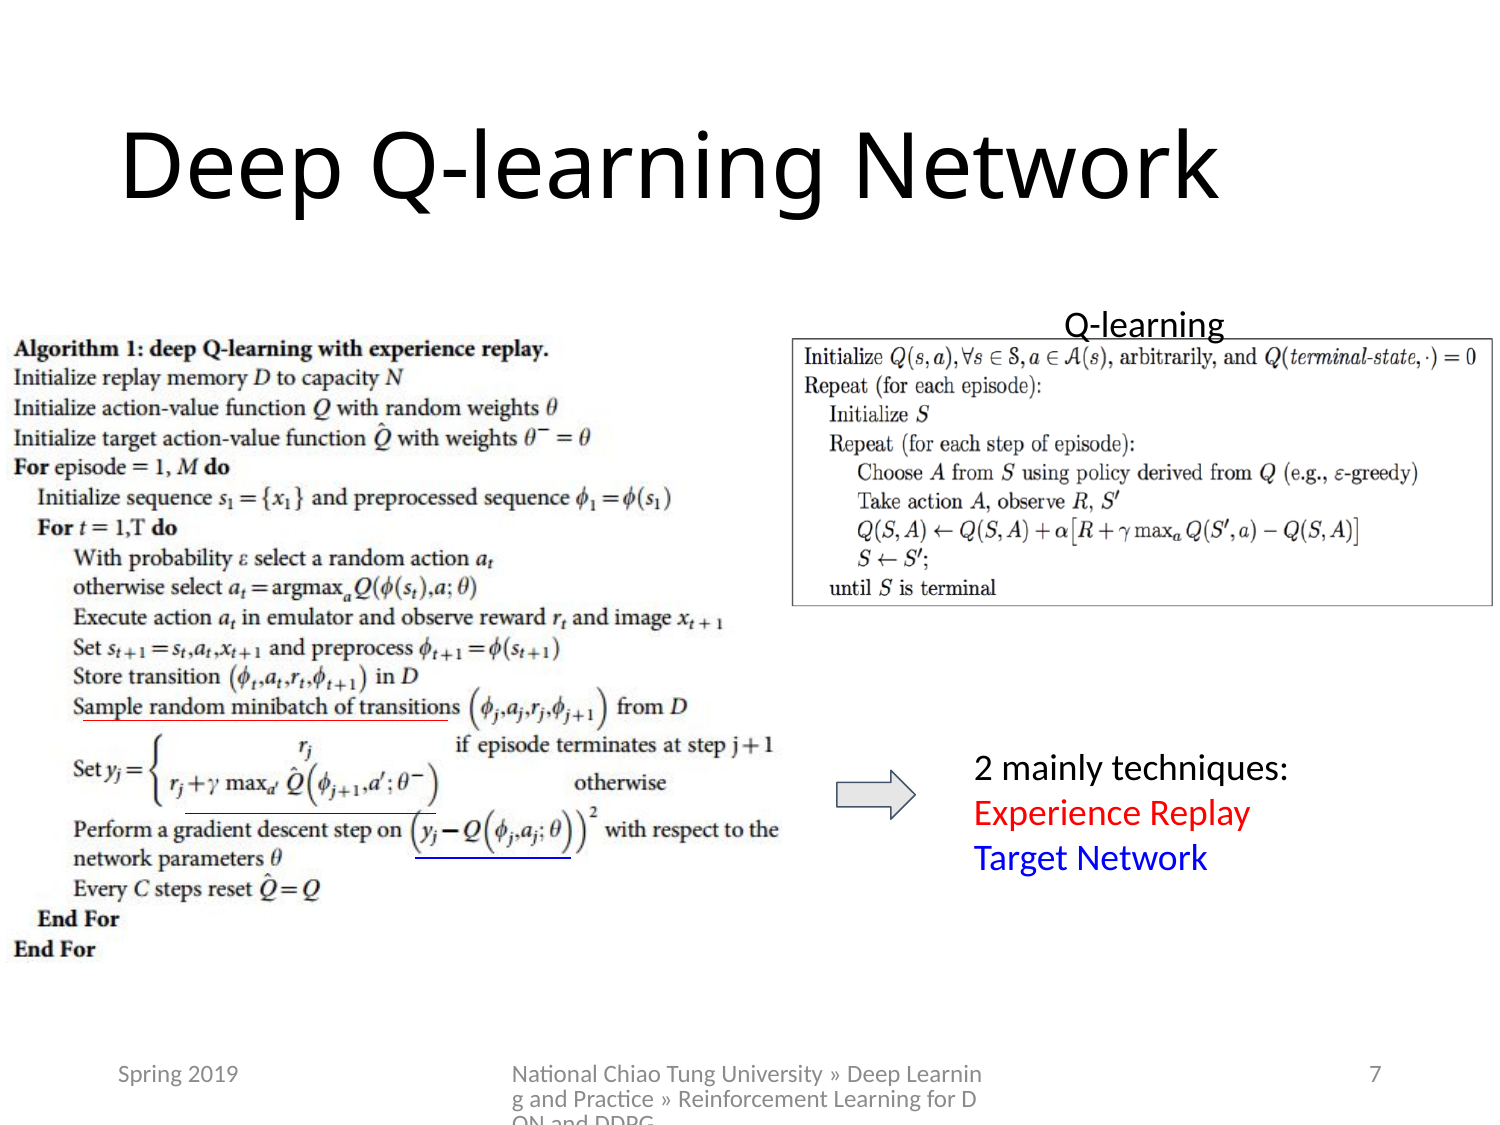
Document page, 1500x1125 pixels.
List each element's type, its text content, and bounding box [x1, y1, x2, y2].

slide_number 7 [1059, 1042, 1397, 1103]
text_box [836, 770, 916, 820]
slide_number Spring 2019 [103, 1042, 441, 1103]
text_box [943, 740, 1377, 889]
picture [6, 335, 1496, 963]
title Deep Q-learning Network [103, 59, 1397, 278]
text_box Q-learning [1049, 285, 1312, 328]
footer National Chiao Tung University » Deep Learning and Practice » Reinforcement Learning for DQN and DDPG [496, 1042, 1004, 1103]
text_box 2 mainly techniques: Experience Replay Target Network [958, 728, 1386, 866]
